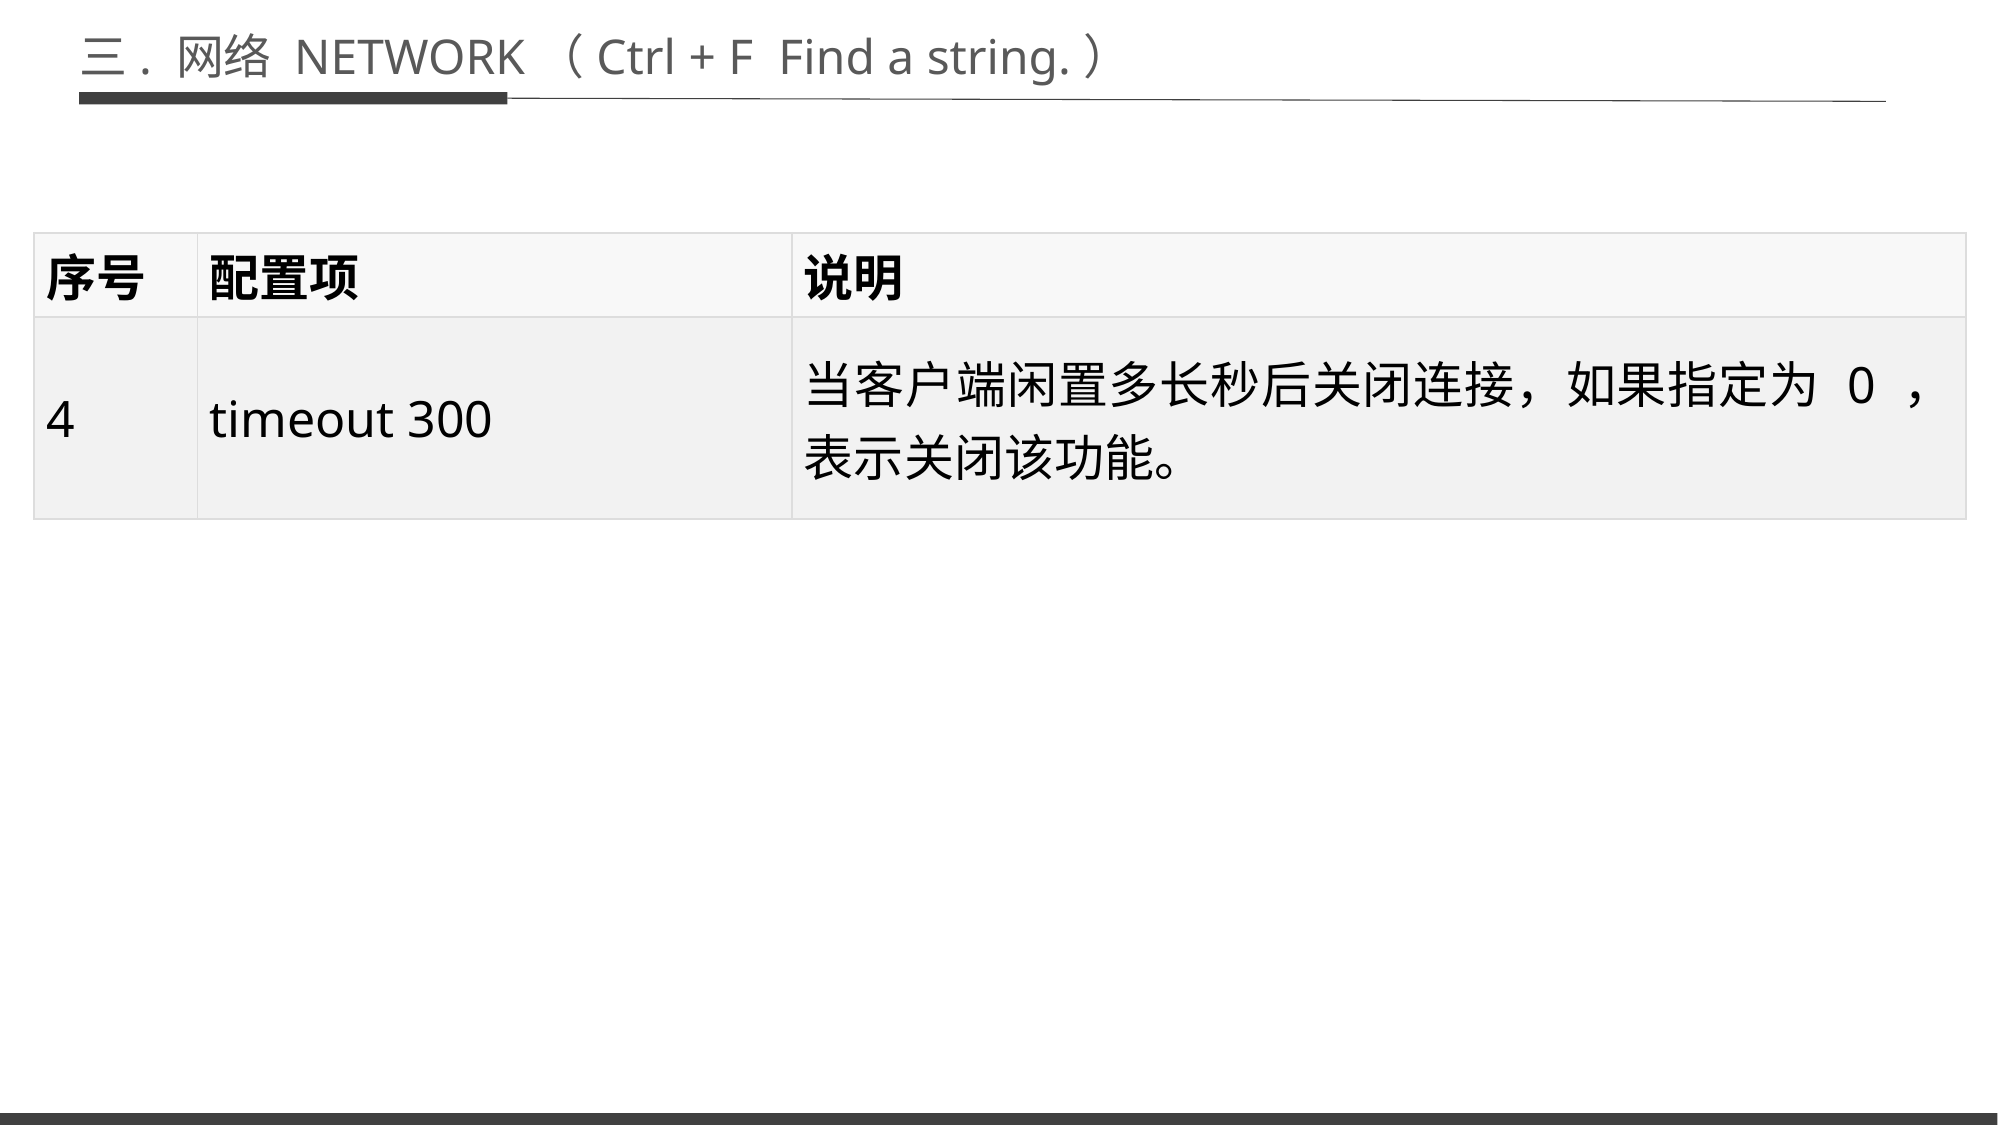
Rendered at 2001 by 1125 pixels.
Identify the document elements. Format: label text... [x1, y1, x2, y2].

table_cell timeout 300 [198, 318, 791, 518]
table_header 配置项 [198, 234, 791, 316]
table_header 说明 [793, 234, 1965, 316]
text_box 三. 网络 NETWORK（Ctrl + F Find a string.） [64, 15, 1323, 95]
table_cell 当客户端闲置多长秒后关闭连接，如果指定为 0 ，表示关闭该功能。 [793, 318, 1965, 518]
text_box [78, 95, 508, 105]
table_cell 4 [35, 318, 197, 518]
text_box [507, 98, 1886, 102]
text_box [0, 1112, 1998, 1125]
table_header 序号 [35, 234, 197, 316]
